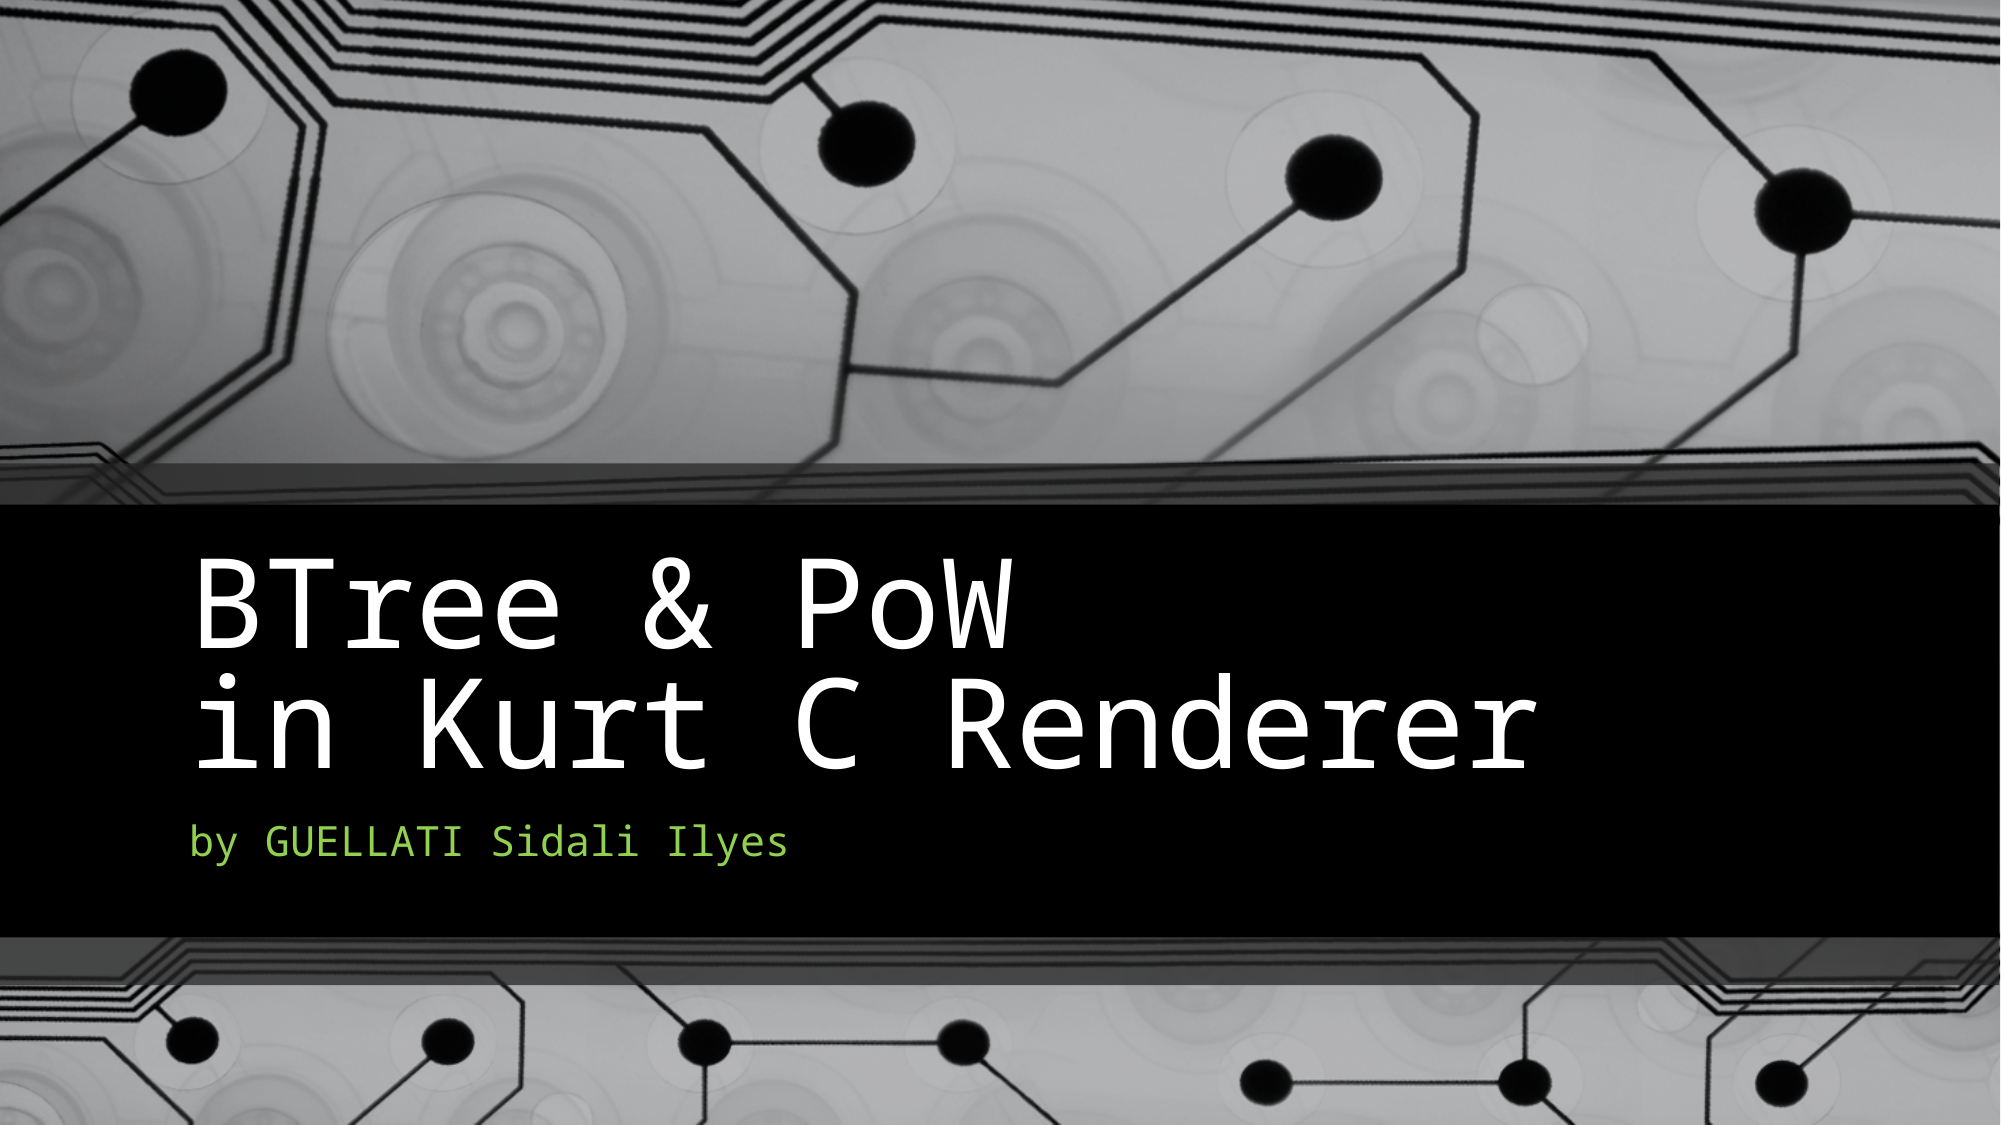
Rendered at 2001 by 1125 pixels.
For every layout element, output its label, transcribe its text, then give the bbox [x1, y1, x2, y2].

picture [0, 0, 2001, 1125]
subtitle by GUELLATI Sidali Ilyes [174, 812, 1825, 925]
title BTree & PoW in Kurt C Renderer [174, 519, 1825, 800]
